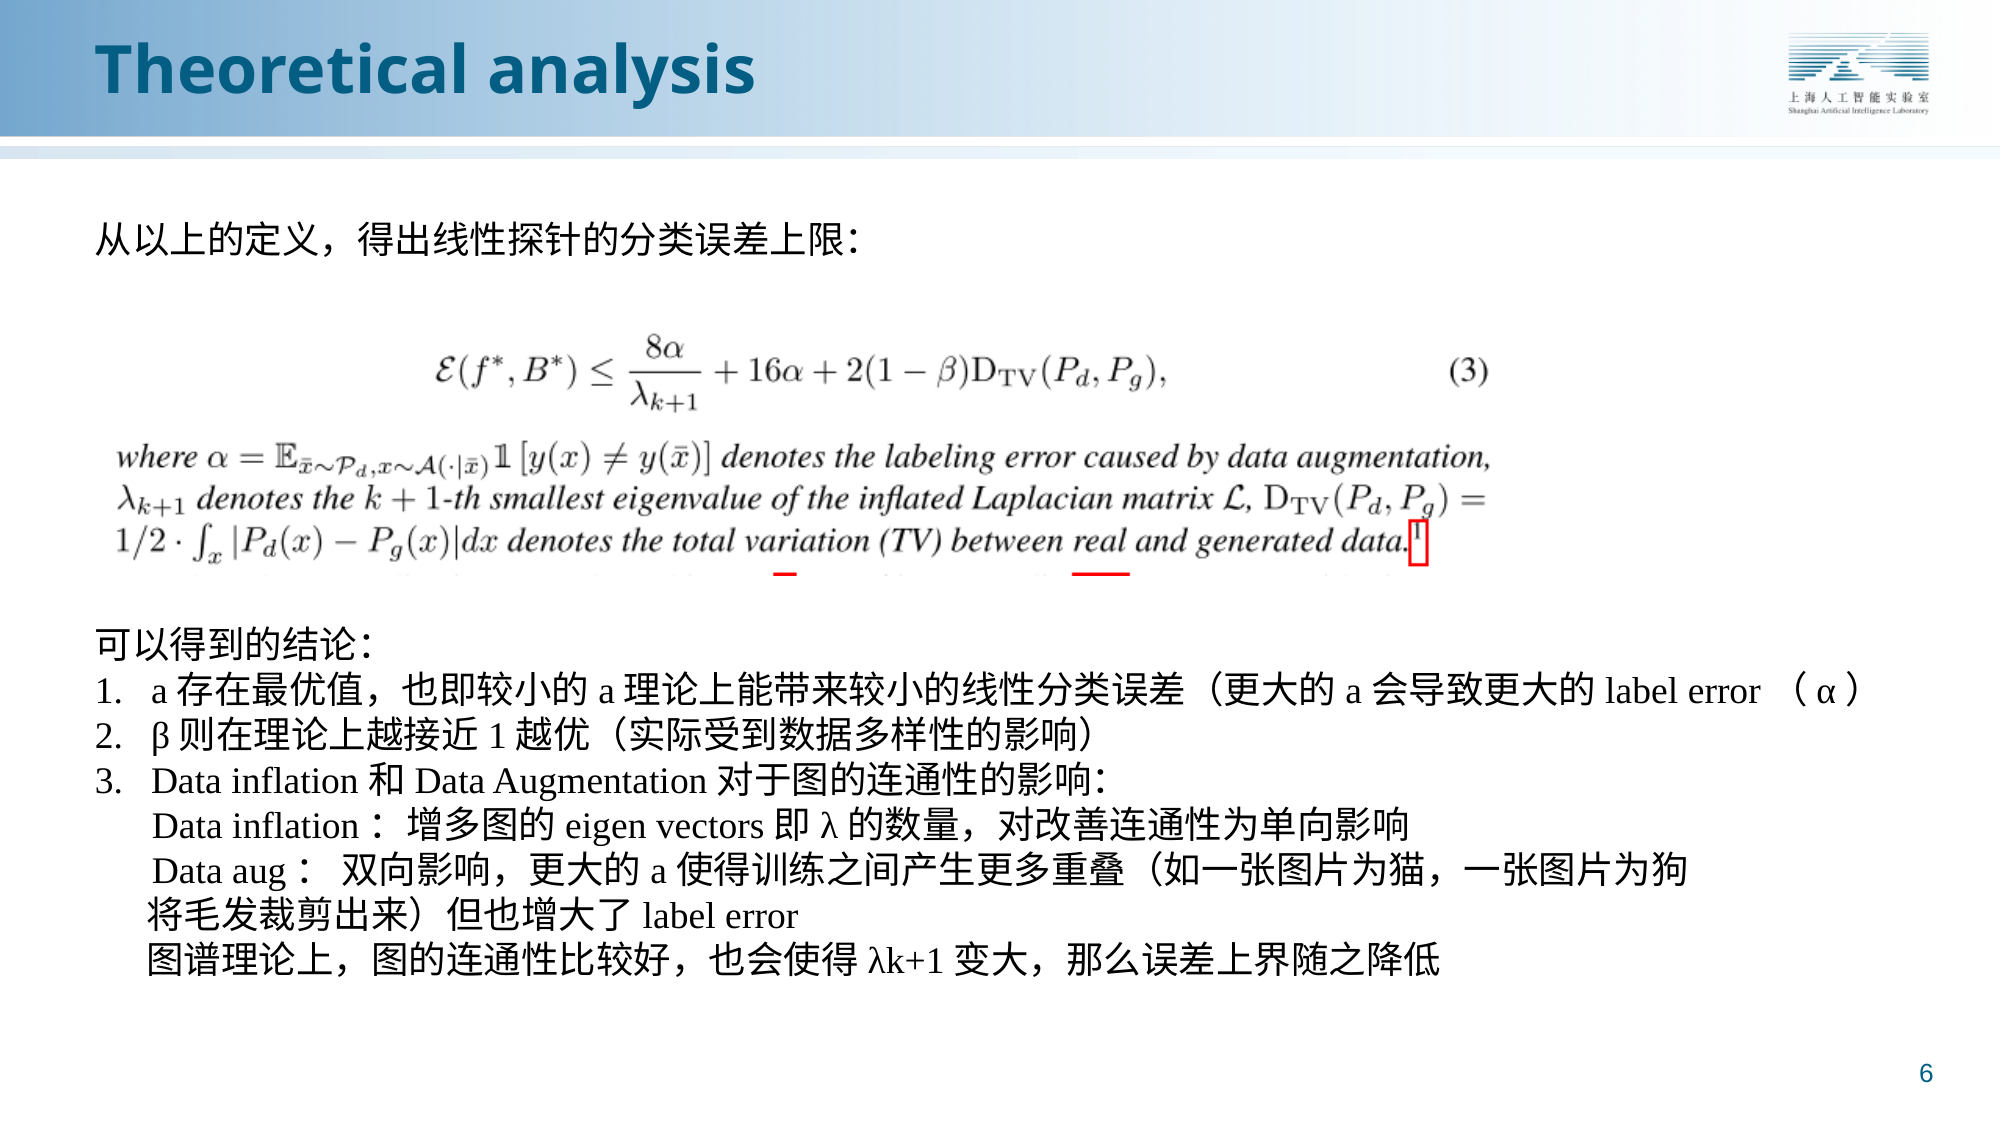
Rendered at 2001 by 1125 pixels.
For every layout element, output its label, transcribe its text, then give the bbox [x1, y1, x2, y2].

picture [79, 331, 1540, 576]
picture [0, 0, 2000, 159]
text_box Theoretical analysis [79, 19, 1756, 114]
text_box 从以上的定义，得出线性探针的分类误差上限： 可以得到的结论： a存在最优值，也即较小的a理论上能带来较小的线性分类误差（更大的a会导致更大的label error（α） β则在理论上越接近1越优（实际受到数据多样性的影响） Data inflation和Data Augmentation对于图的连通性的影响： Data inflation：增多图的eigen vectors即λ的数量，对改善连通性为单向影响 Data aug： 双向影响，更大的a使得训练之间产生更多重叠（如一张图片为猫，一张图片为狗 将毛发裁剪出来）但也增大了label error 图谱理论上，图的连通性比较好，也会使得λk+1变大，那么误差上界随之降低 [80, 208, 1898, 1079]
